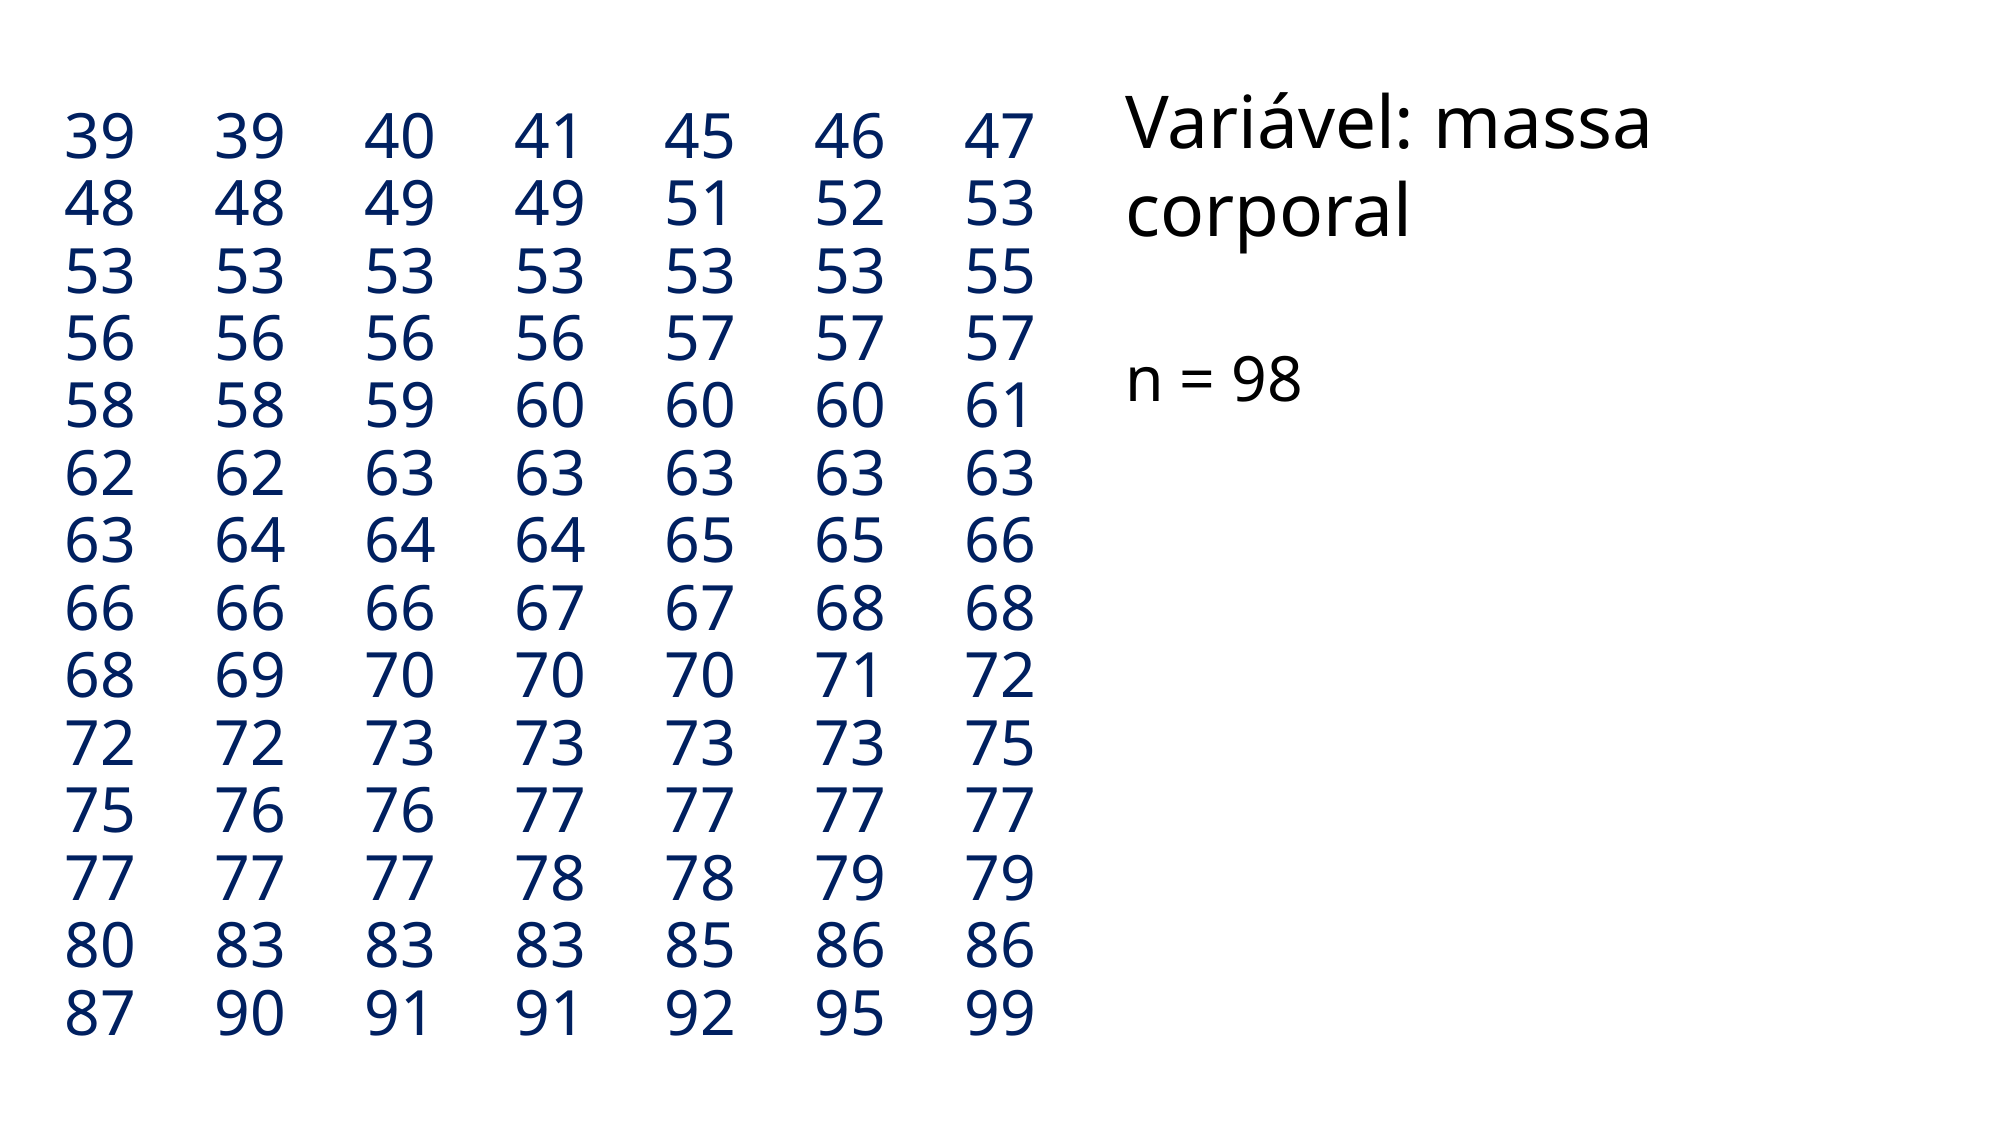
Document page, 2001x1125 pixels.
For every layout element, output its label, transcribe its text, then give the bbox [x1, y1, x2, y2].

list 39 39 40 41 45 46 47 48 48 49 49 51 52 53 53 53 53 53 53 53 55 56 56 56 56 57 57 57 58 58 59 60 60 60 61 62 62 63 63 63 63 63 63 64 64 64 65 65 66 66 66 66 67 67 68 68 68 69 70 70 70 71 72 72 72 73 73 73 73 75 75 76 76 77 77 77 77 77 77 77 78 78 79 79 80 83 83 83 85 86 86 87 90 91 91 92 95 99 [0, 96, 1089, 1125]
text_box Variável: massa corporal n = 98 [1110, 68, 1965, 421]
